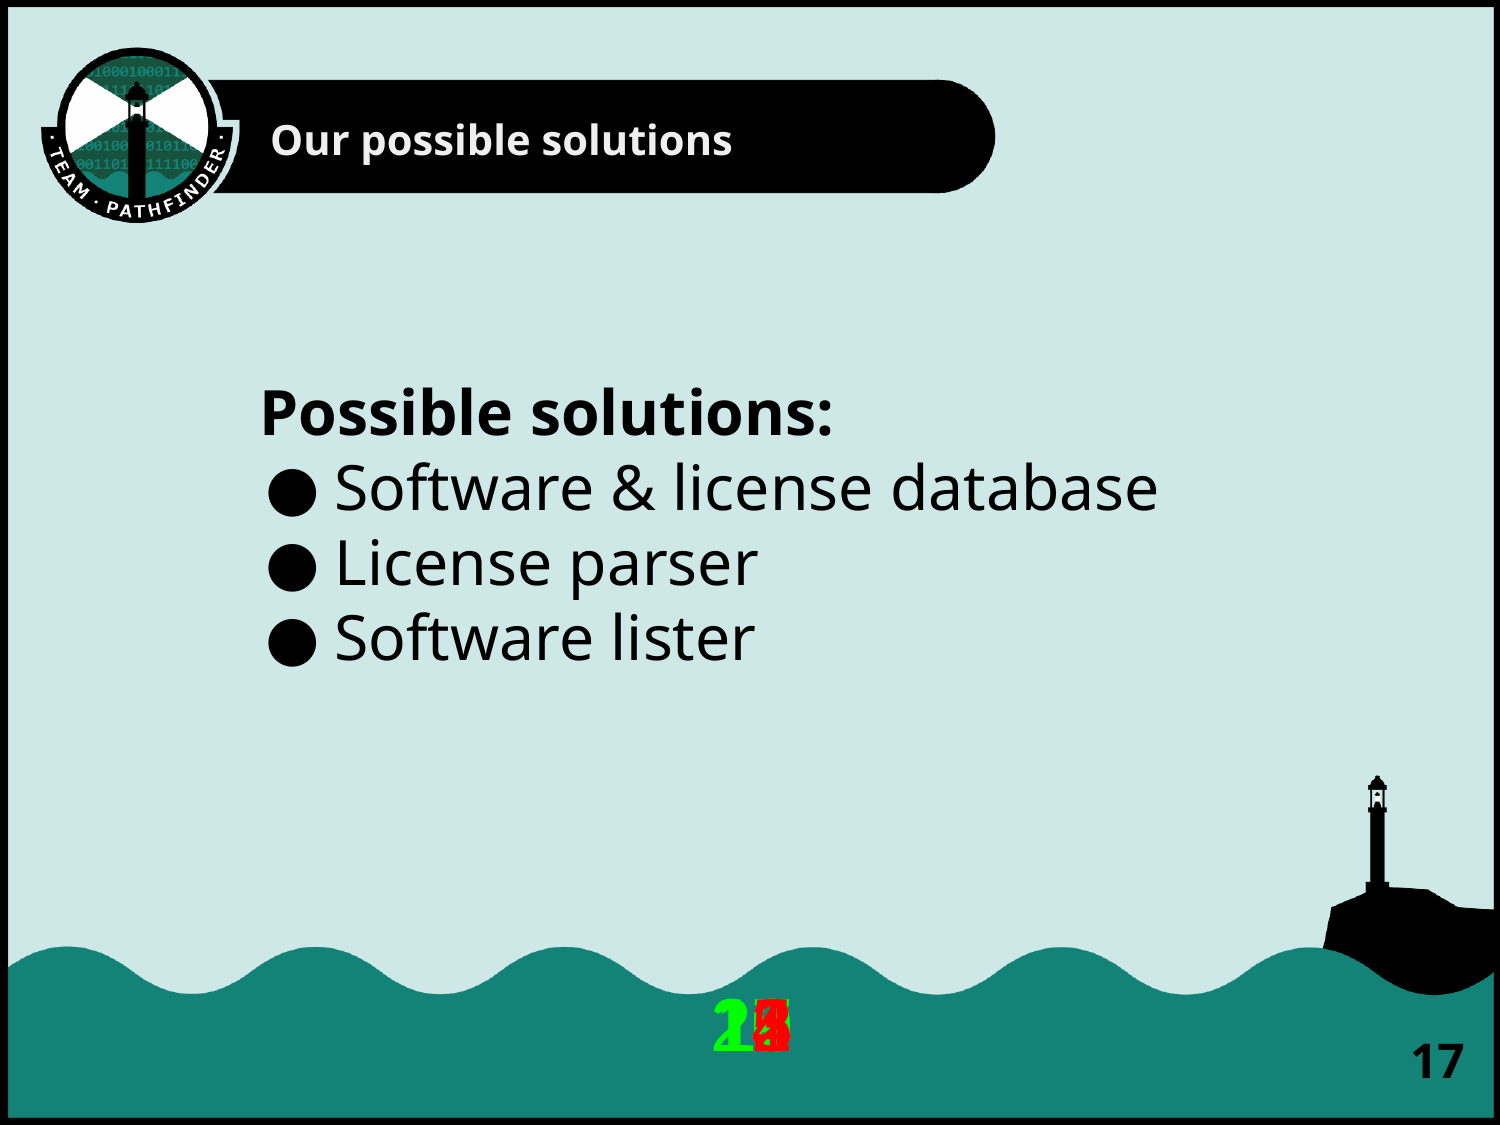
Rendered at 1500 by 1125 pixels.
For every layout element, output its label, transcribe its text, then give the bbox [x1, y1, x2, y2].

text_box Our possible solutions [255, 79, 996, 197]
text_box 1 [691, 961, 809, 1125]
text_box Possible solutions: Software & license database License parser Software lister [244, 358, 1256, 716]
text_box <number> [1389, 1019, 1480, 1106]
picture [0, 0, 1500, 1125]
